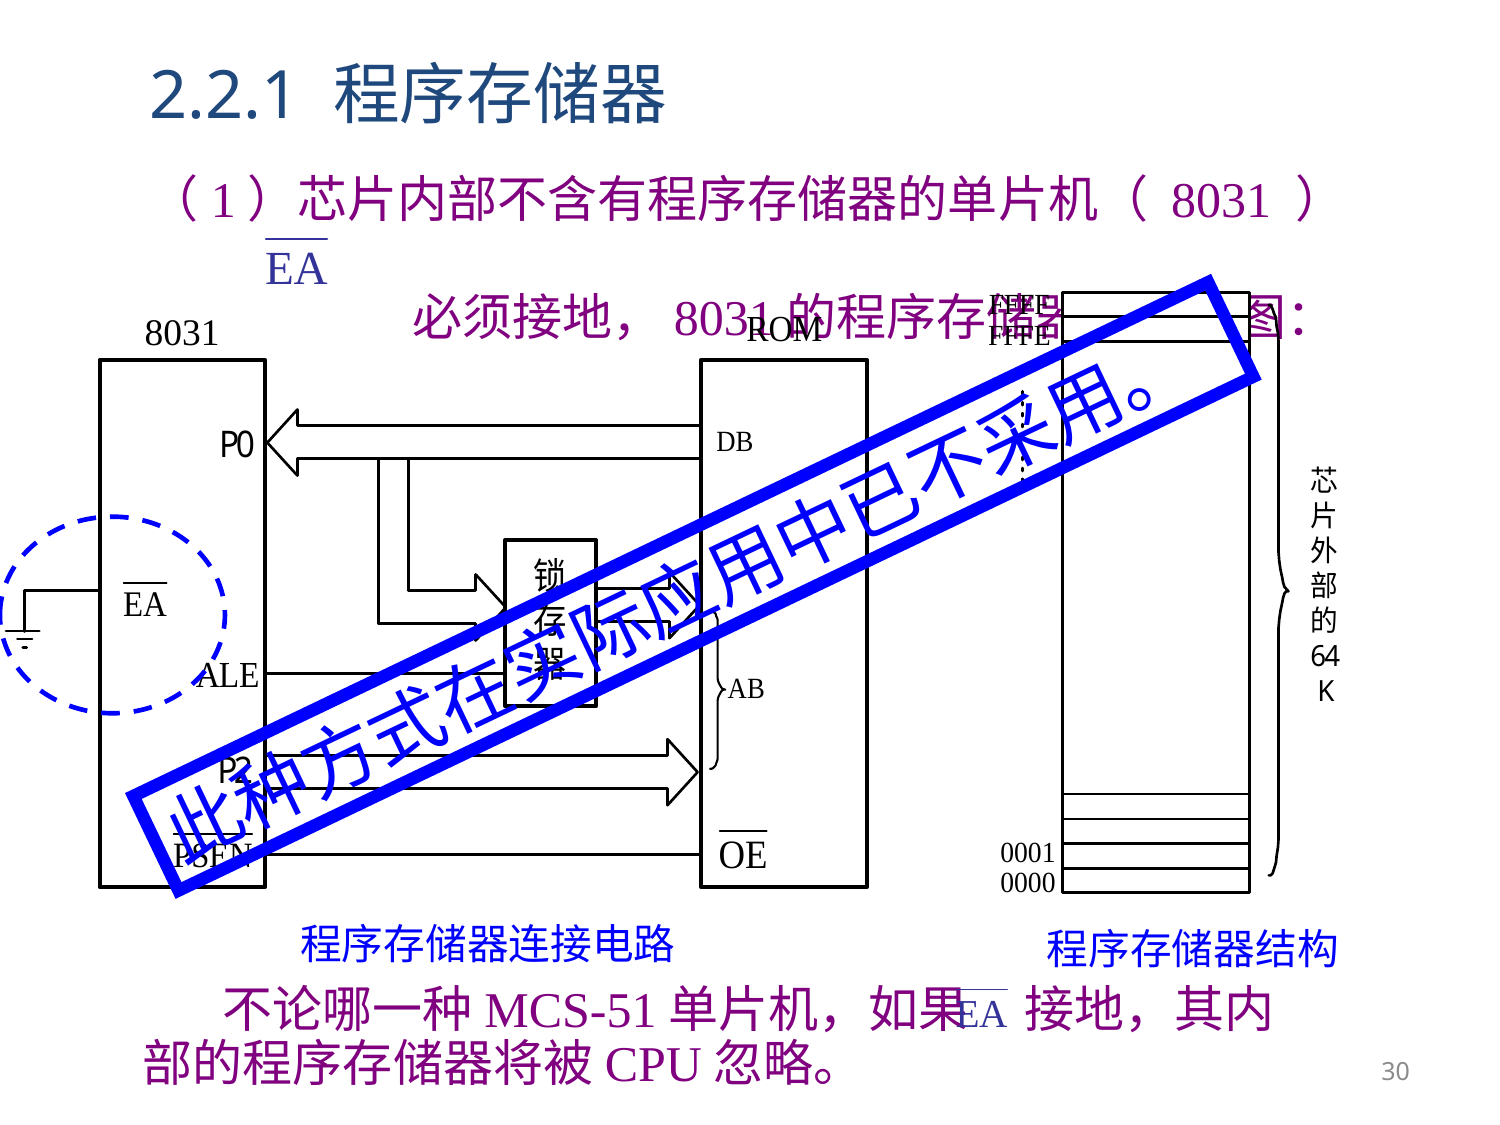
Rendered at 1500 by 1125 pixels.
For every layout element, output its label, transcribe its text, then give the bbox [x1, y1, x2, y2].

text_box 此种方式在实际应用中已不采用。 [879, 396, 970, 556]
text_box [0, 296, 876, 976]
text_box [976, 260, 1360, 981]
text_box （1）芯片内部不含有程序存储器的单片机（ 8031 ） 必须接地，8031的程序存储器结构如图： [134, 166, 1397, 359]
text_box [71, 976, 1335, 1125]
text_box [256, 227, 335, 293]
text_box 2.2.1 程序存储器 [134, 42, 1383, 142]
slide_number 30 [1338, 1042, 1425, 1103]
